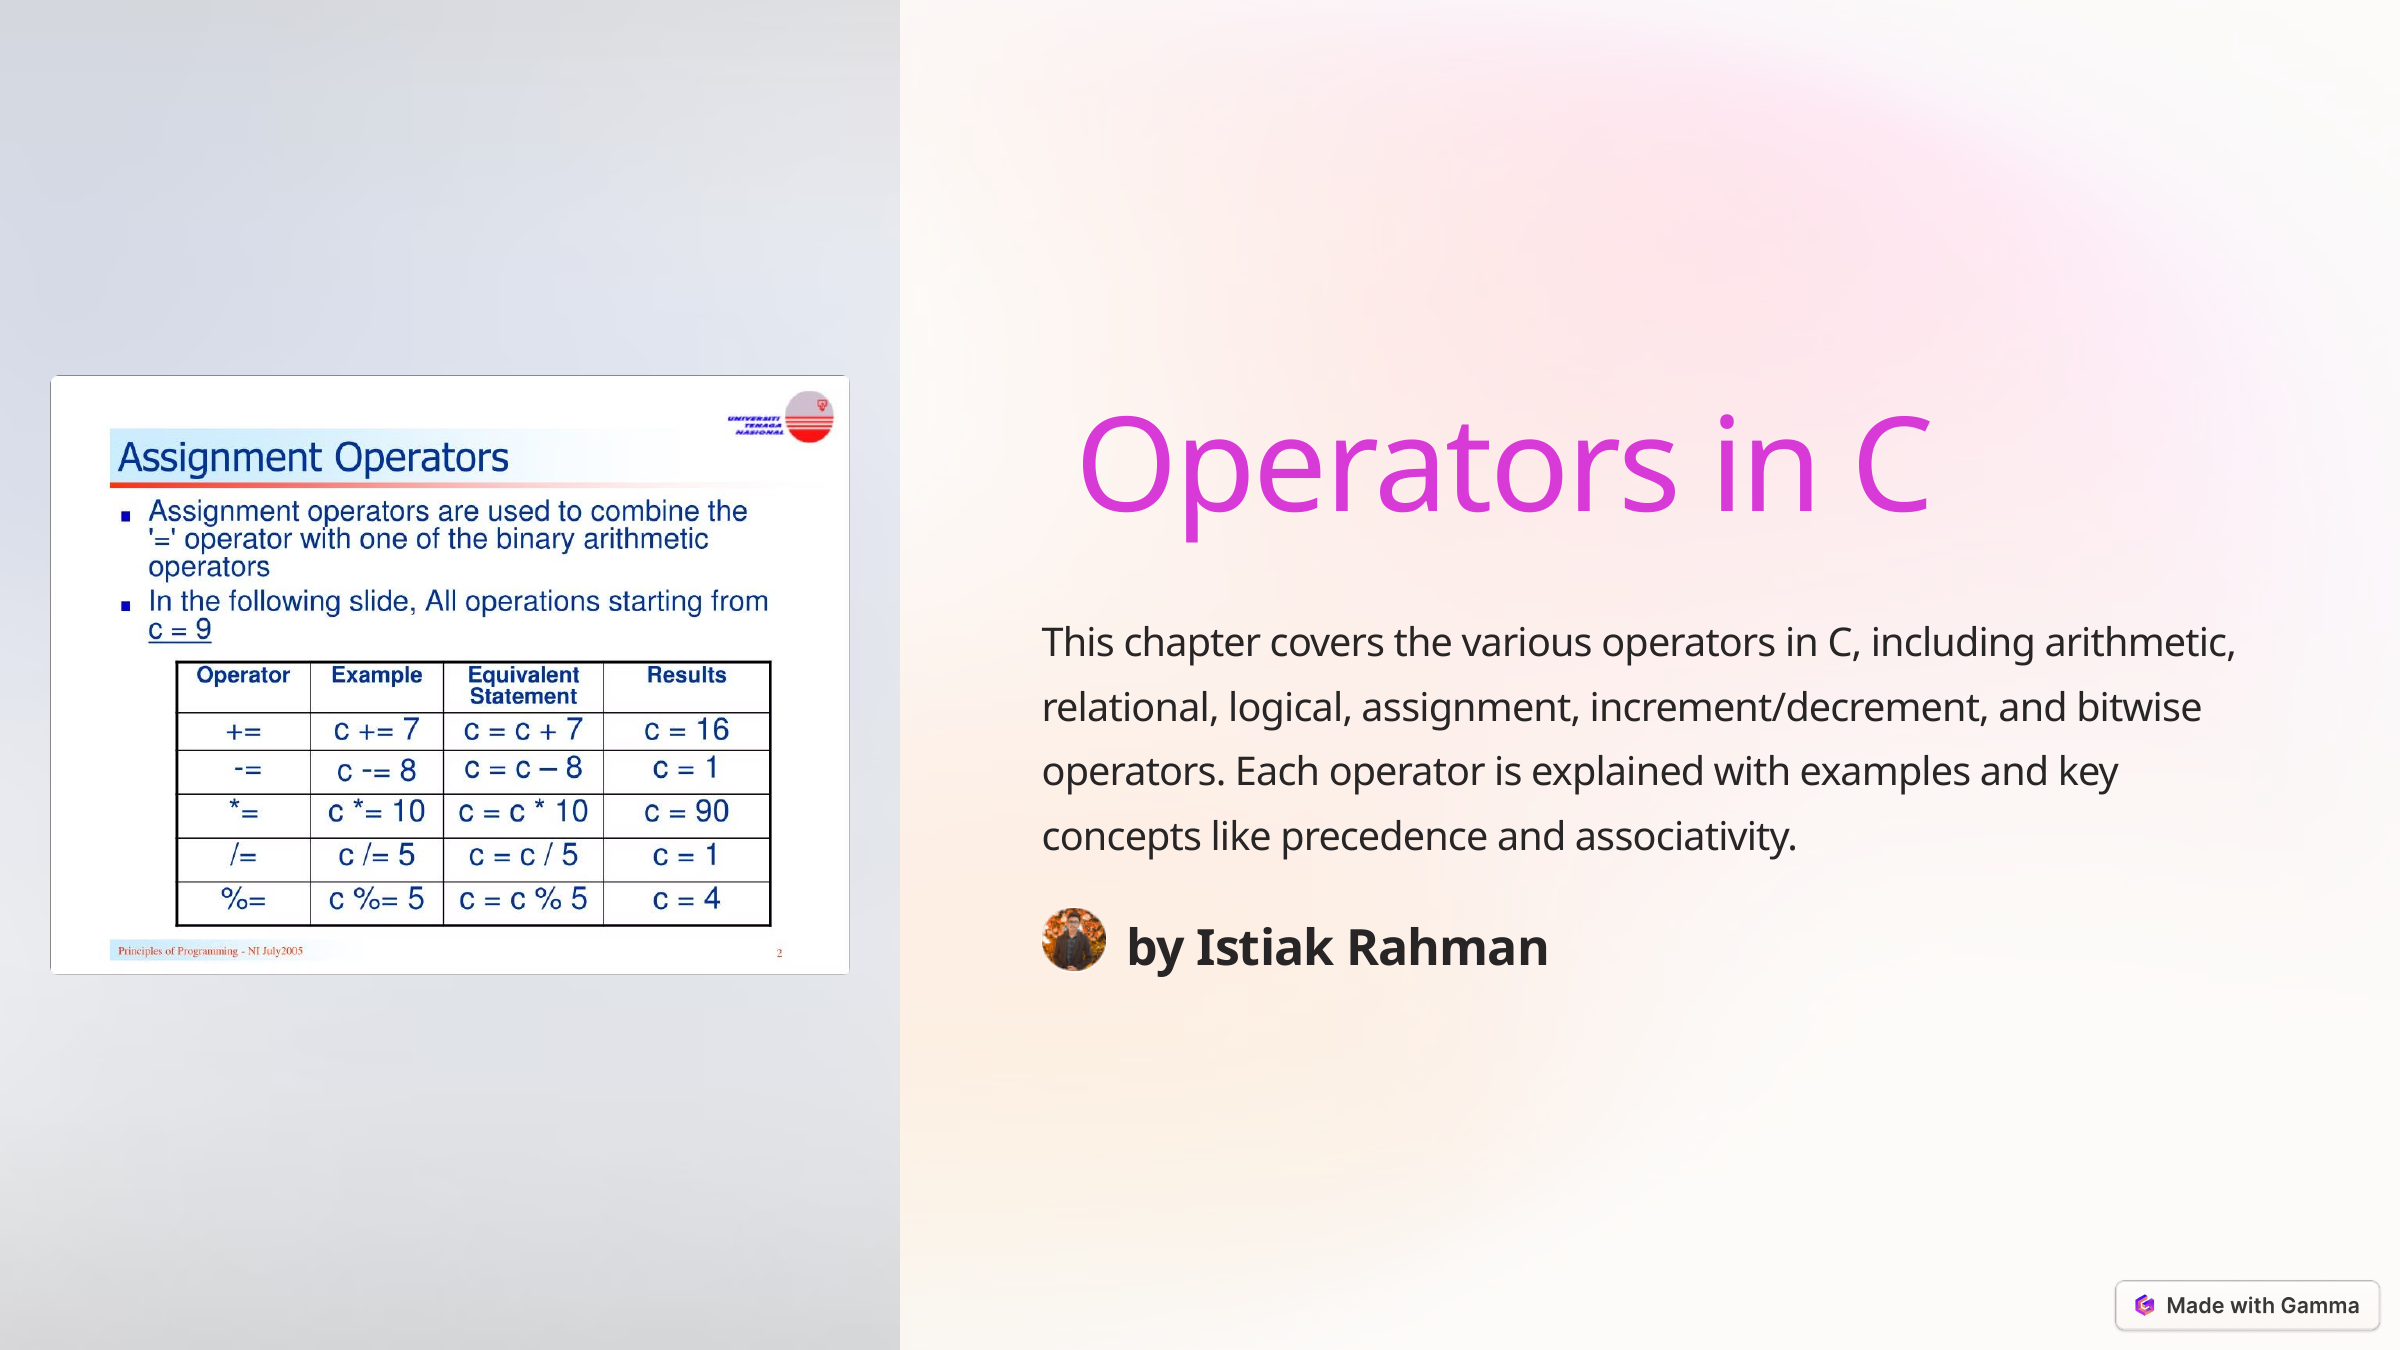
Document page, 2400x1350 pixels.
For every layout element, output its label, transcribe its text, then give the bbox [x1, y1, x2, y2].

text_box Operators in C [1041, 374, 2259, 539]
text_box This chapter covers the various operators in C, including arithmetic, relational, logical, assignment, increment/decrement, and bitwise operators. Each operator is explained with examples and key concepts like precedence and associativity. [1041, 599, 2259, 859]
text_box by Istiak Rahman [1126, 904, 1499, 976]
picture [2106, 1271, 2389, 1339]
picture [0, 0, 900, 1350]
picture [1042, 908, 1106, 972]
